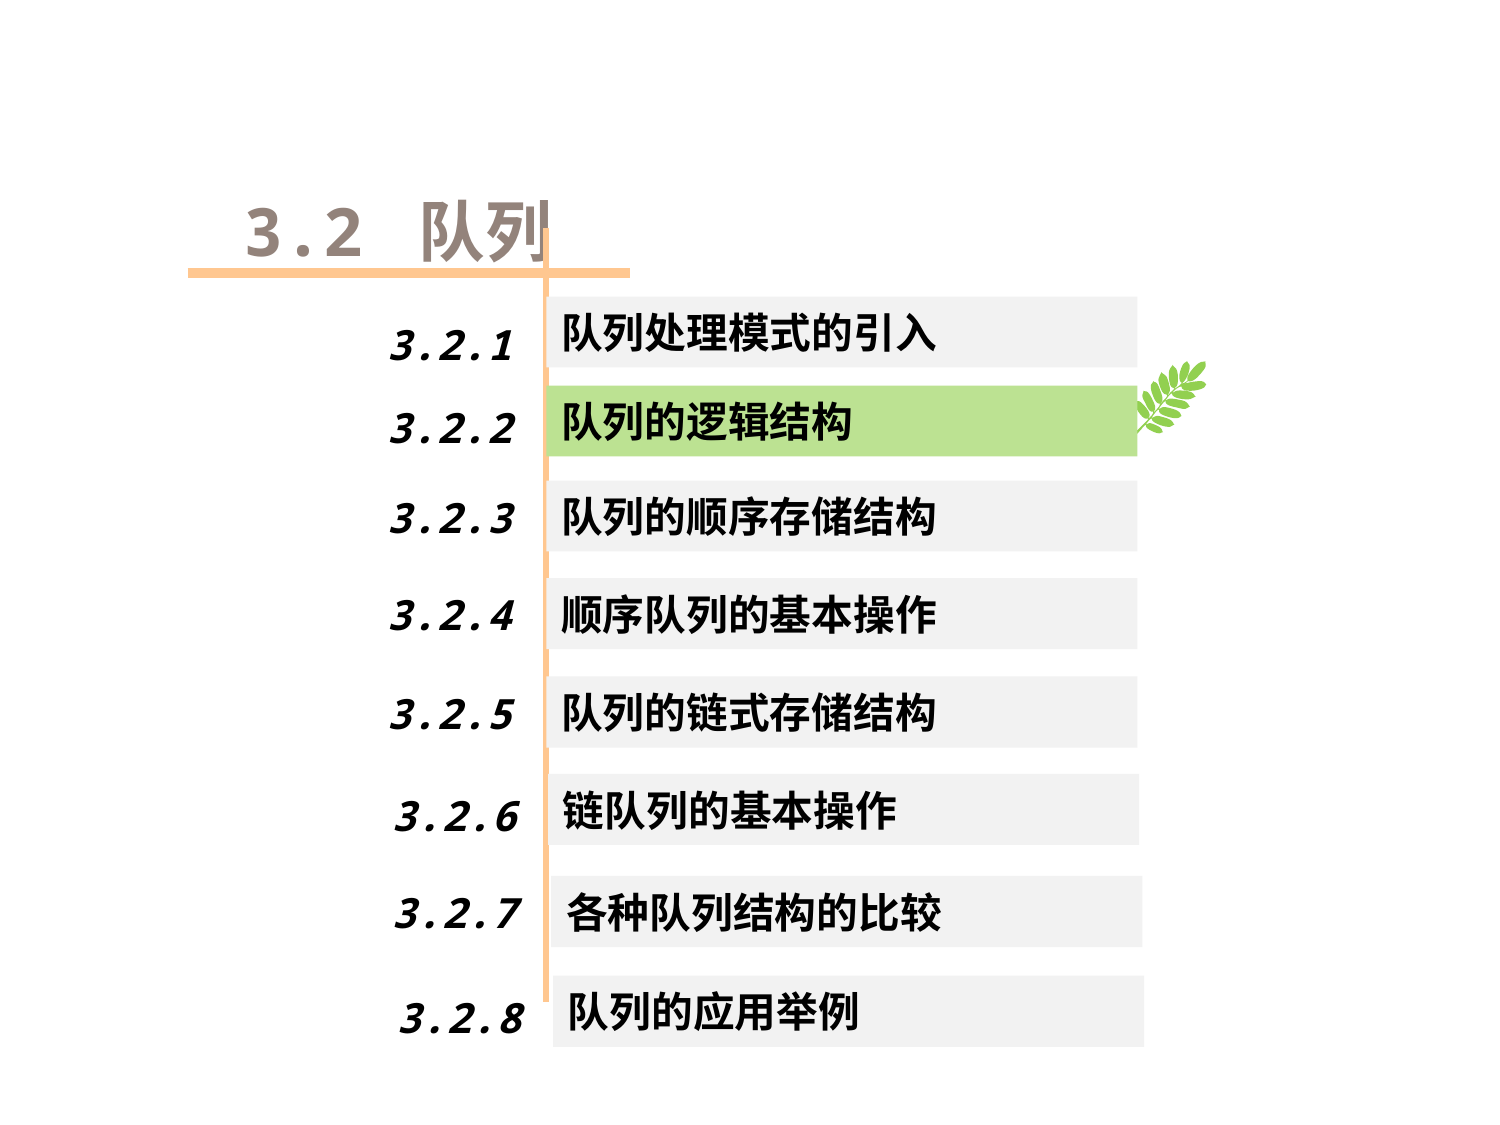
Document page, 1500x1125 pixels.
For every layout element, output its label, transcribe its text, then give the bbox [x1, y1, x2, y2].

text_box 3.2.7 [326, 870, 532, 945]
text_box 3.2.3 [321, 474, 527, 550]
table_cell ( [547, 274, 624, 282]
text_box 3.2.2 [321, 384, 527, 460]
text_box 队列的顺序存储结构 [551, 480, 1138, 552]
text_box 3.2 队列 [193, 181, 602, 268]
table_cell ( [193, 274, 546, 283]
text_box 3.2.1 [321, 301, 527, 376]
text_box [1138, 360, 1207, 434]
text_box 各种队列结构的比较 [551, 875, 1143, 948]
text_box 队列的逻辑结构 [551, 385, 1138, 457]
text_box 3.2.5 [321, 670, 527, 746]
text_box 队列的应用举例 [553, 975, 1145, 1047]
text_box 队列的链式存储结构 [551, 676, 1138, 748]
text_box 队列处理模式的引入 [551, 296, 1138, 368]
text_box 3.2.6 [326, 772, 532, 848]
text_box 3.2.8 [331, 974, 537, 1049]
text_box 3.2.4 [321, 571, 527, 647]
text_box 顺序队列的基本操作 [551, 578, 1138, 650]
text_box 链队列的基本操作 [551, 773, 1140, 845]
